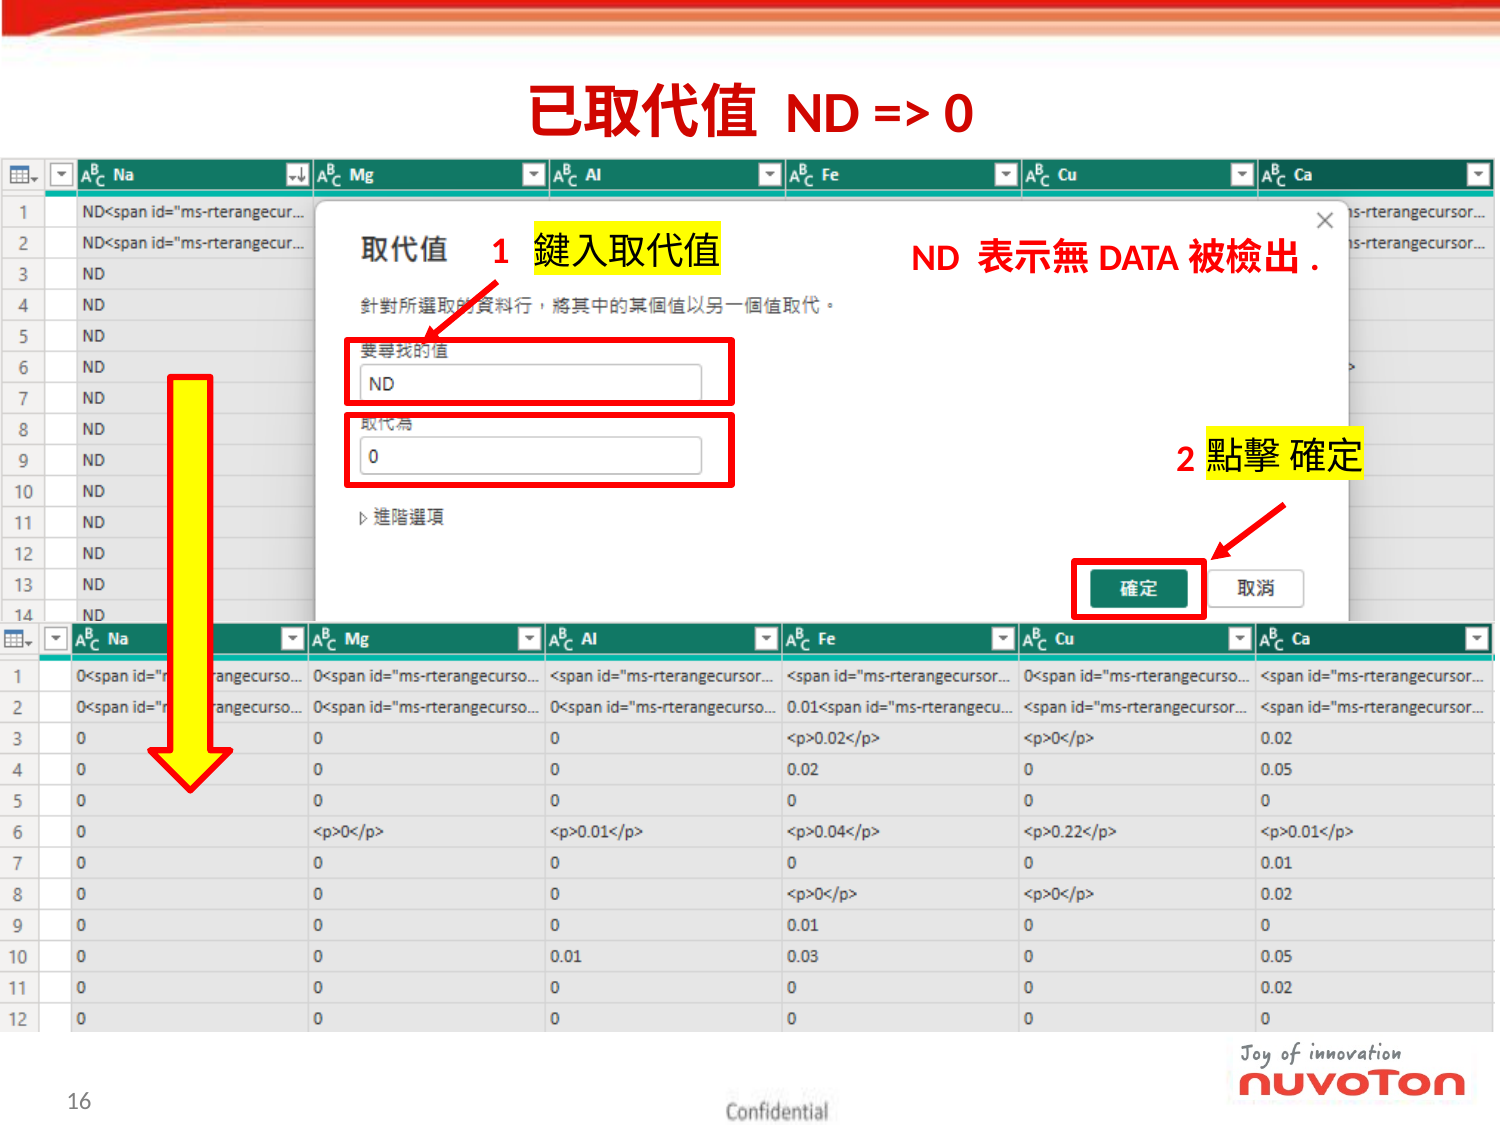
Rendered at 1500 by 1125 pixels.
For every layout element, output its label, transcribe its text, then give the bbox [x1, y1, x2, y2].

slide_number 15 [0, 1069, 160, 1125]
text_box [1210, 504, 1285, 561]
picture [0, 0, 1500, 1125]
title 已取代值 ND => 0 [75, 66, 1425, 149]
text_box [420, 281, 498, 345]
